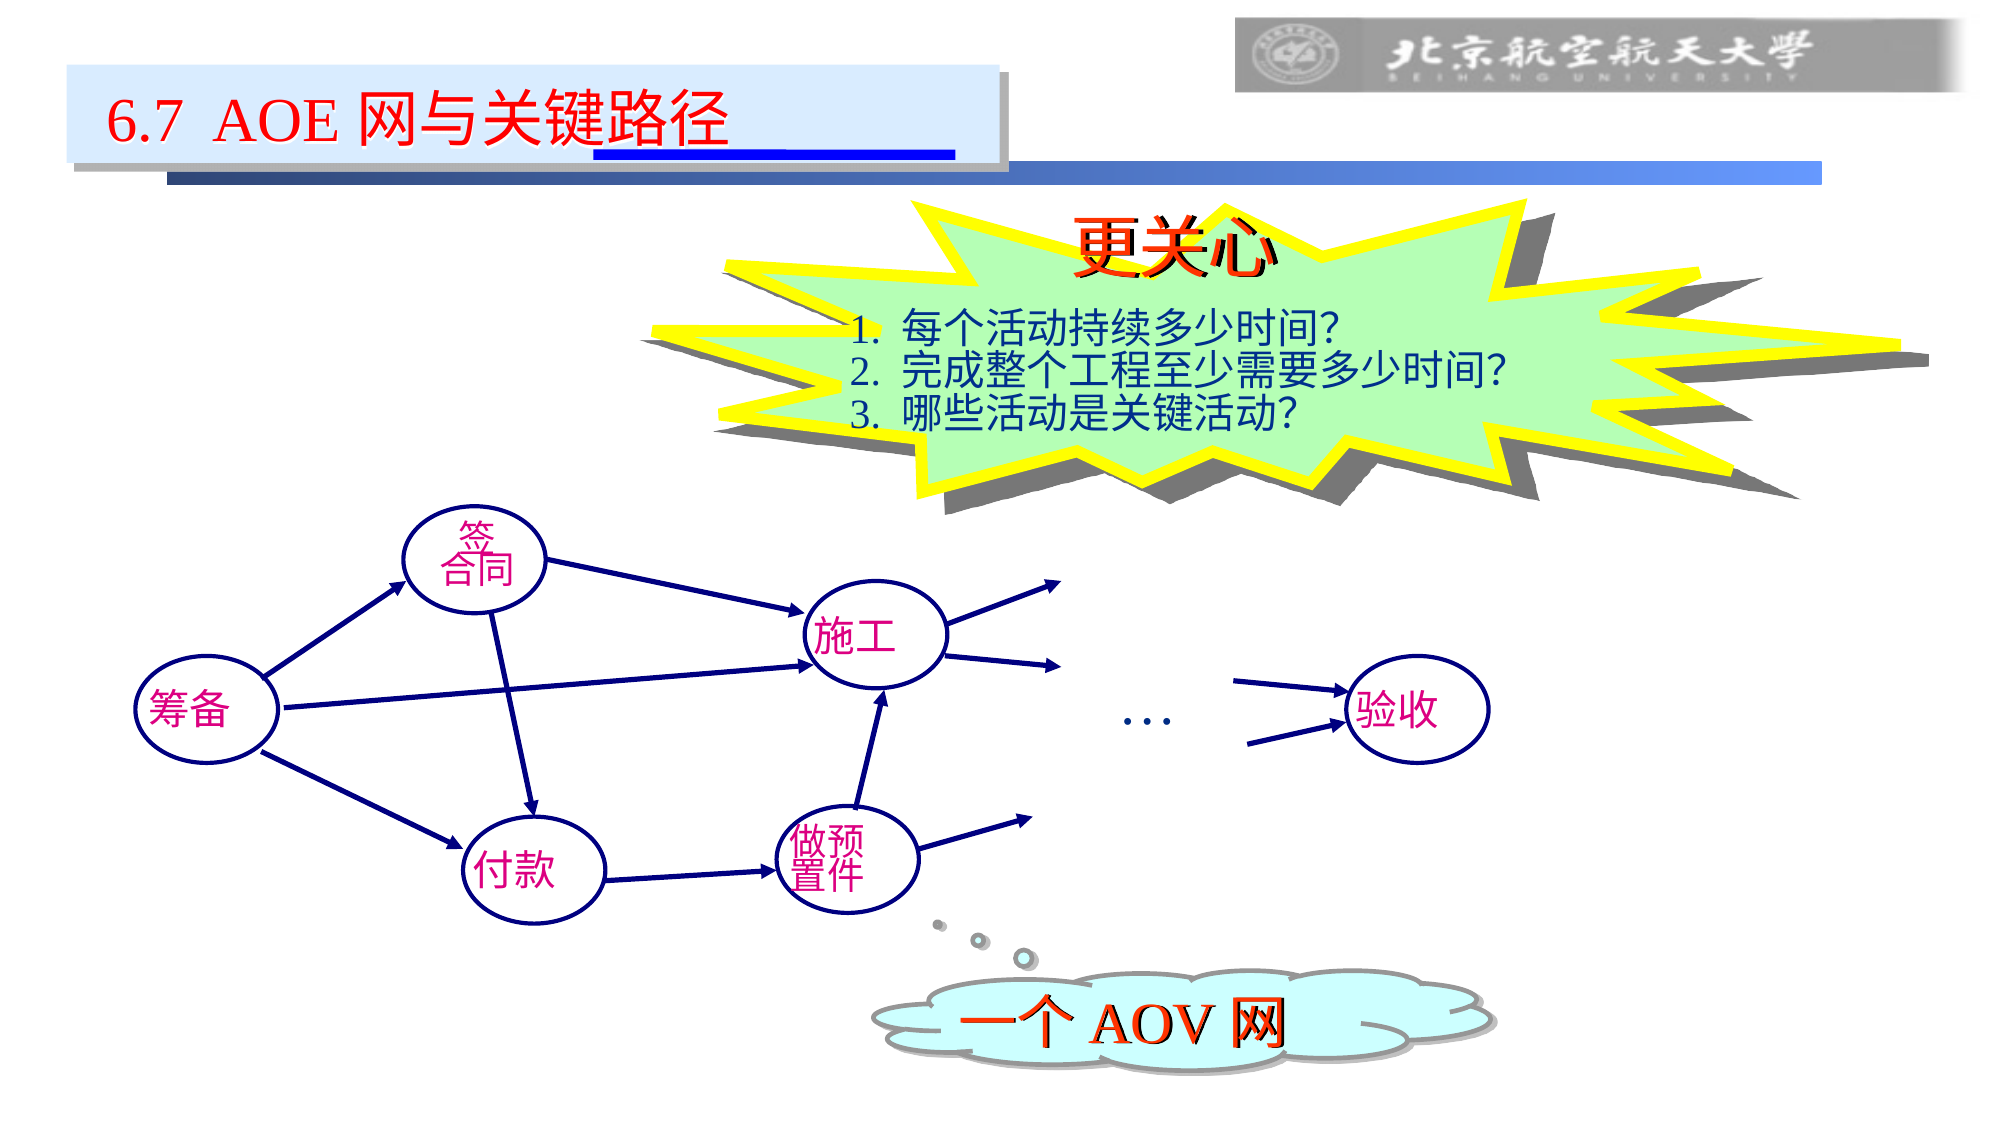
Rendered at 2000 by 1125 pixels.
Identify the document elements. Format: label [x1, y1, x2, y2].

text_box [652, 185, 1898, 524]
text_box [133, 506, 1580, 1071]
picture [1235, 0, 2000, 102]
text_box [1625, 181, 1815, 185]
text_box [59, 64, 1048, 164]
